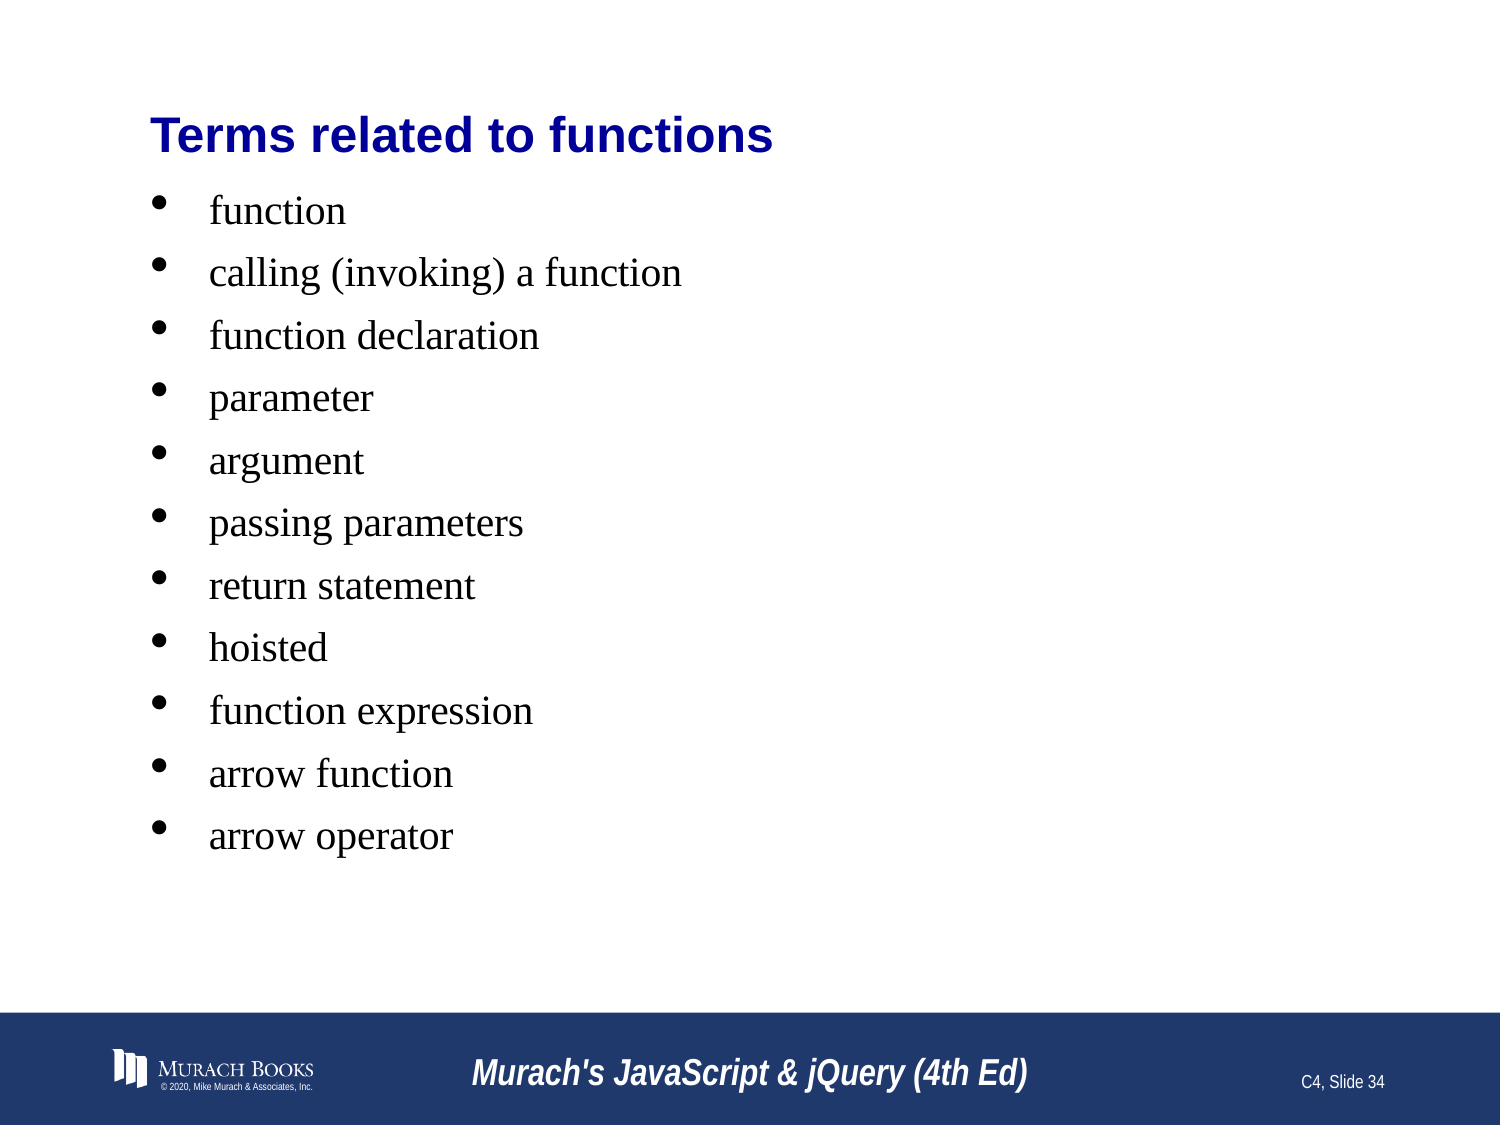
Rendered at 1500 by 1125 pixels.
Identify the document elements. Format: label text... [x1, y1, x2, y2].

footer © 2020, Mike Murach & Associates, Inc. [12, 1025, 463, 1100]
slide_number Murach's JavaScript & jQuery (4th Ed) [463, 1025, 1050, 1100]
slide_number C4, Slide 34 [1087, 1025, 1400, 1100]
list function calling (invoking) a function function declaration parameter argument passing parameters return statement hoisted function expression arrow function arrow operator [137, 174, 1350, 975]
title Terms related to functions [150, 102, 1350, 164]
